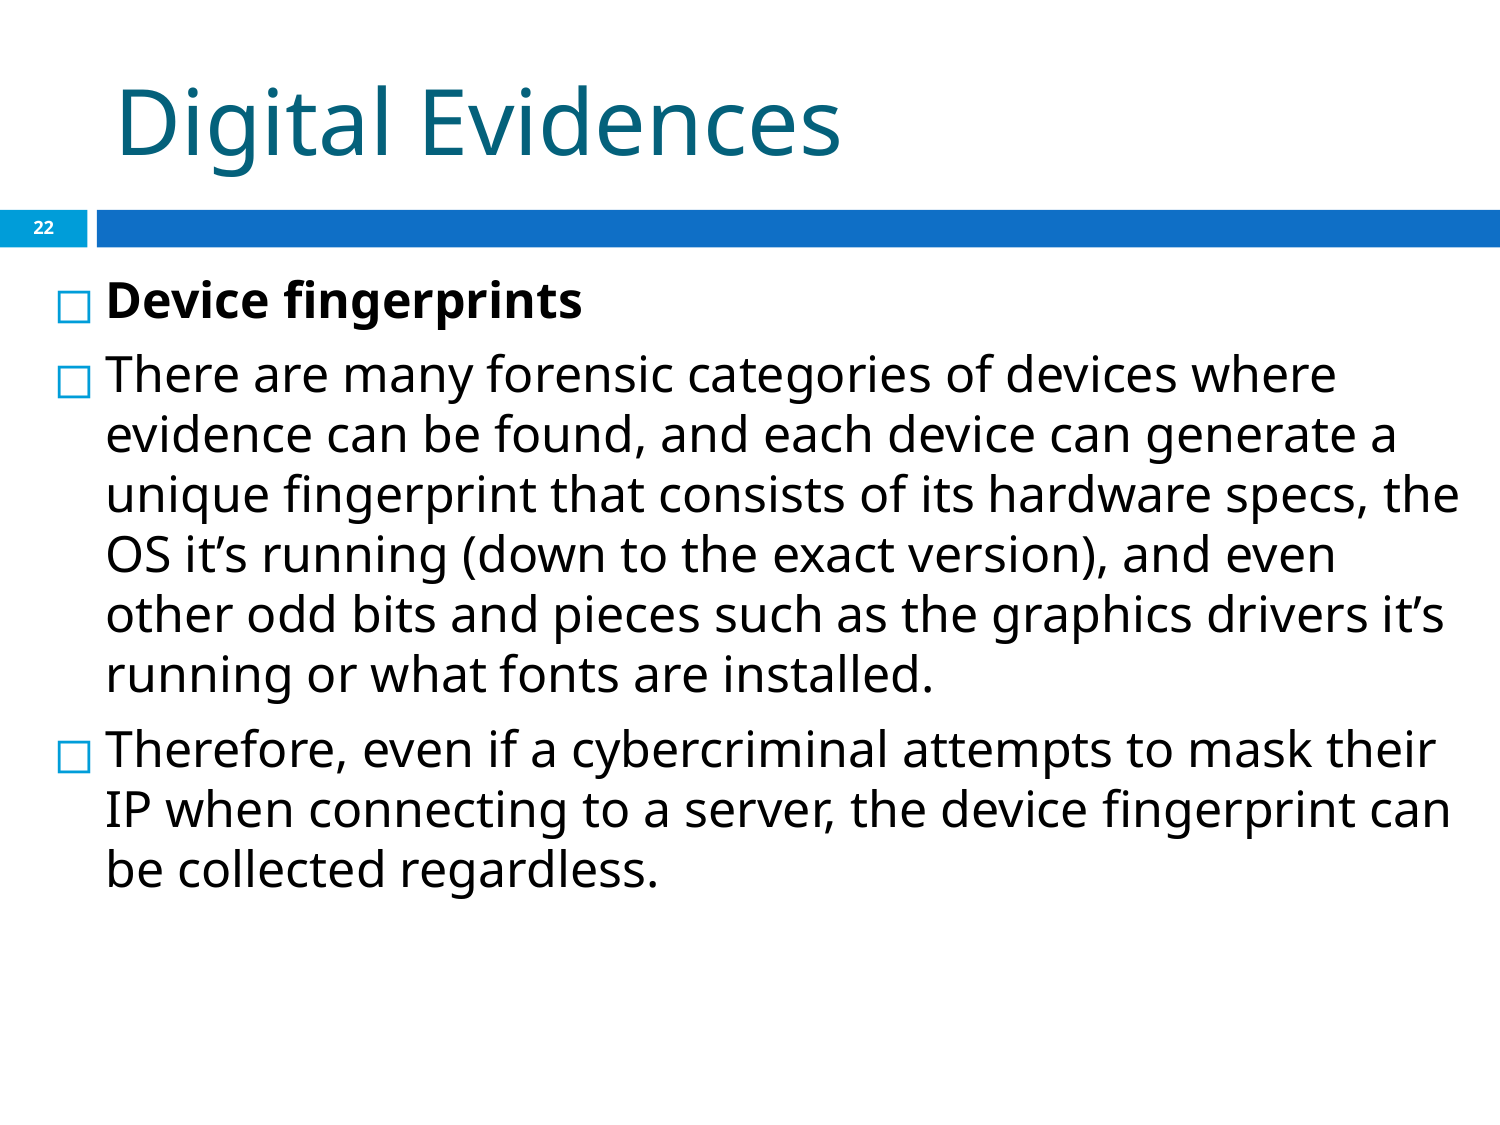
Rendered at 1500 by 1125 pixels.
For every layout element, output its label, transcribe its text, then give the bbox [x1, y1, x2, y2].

slide_number ‹#› [0, 208, 88, 249]
list Device fingerprints There are many forensic categories of devices where evidence can be found, and each device can generate a unique fingerprint that consists of its hardware specs, the OS it’s running (down to the exact version), and even other odd bits and pieces such as the graphics drivers it’s running or what fonts are installed. Therefore, even if a cybercriminal attempts to mask their IP when connecting to a server, the device fingerprint can be collected regardless. [38, 260, 1479, 1105]
title Digital Evidences [99, 37, 1438, 200]
